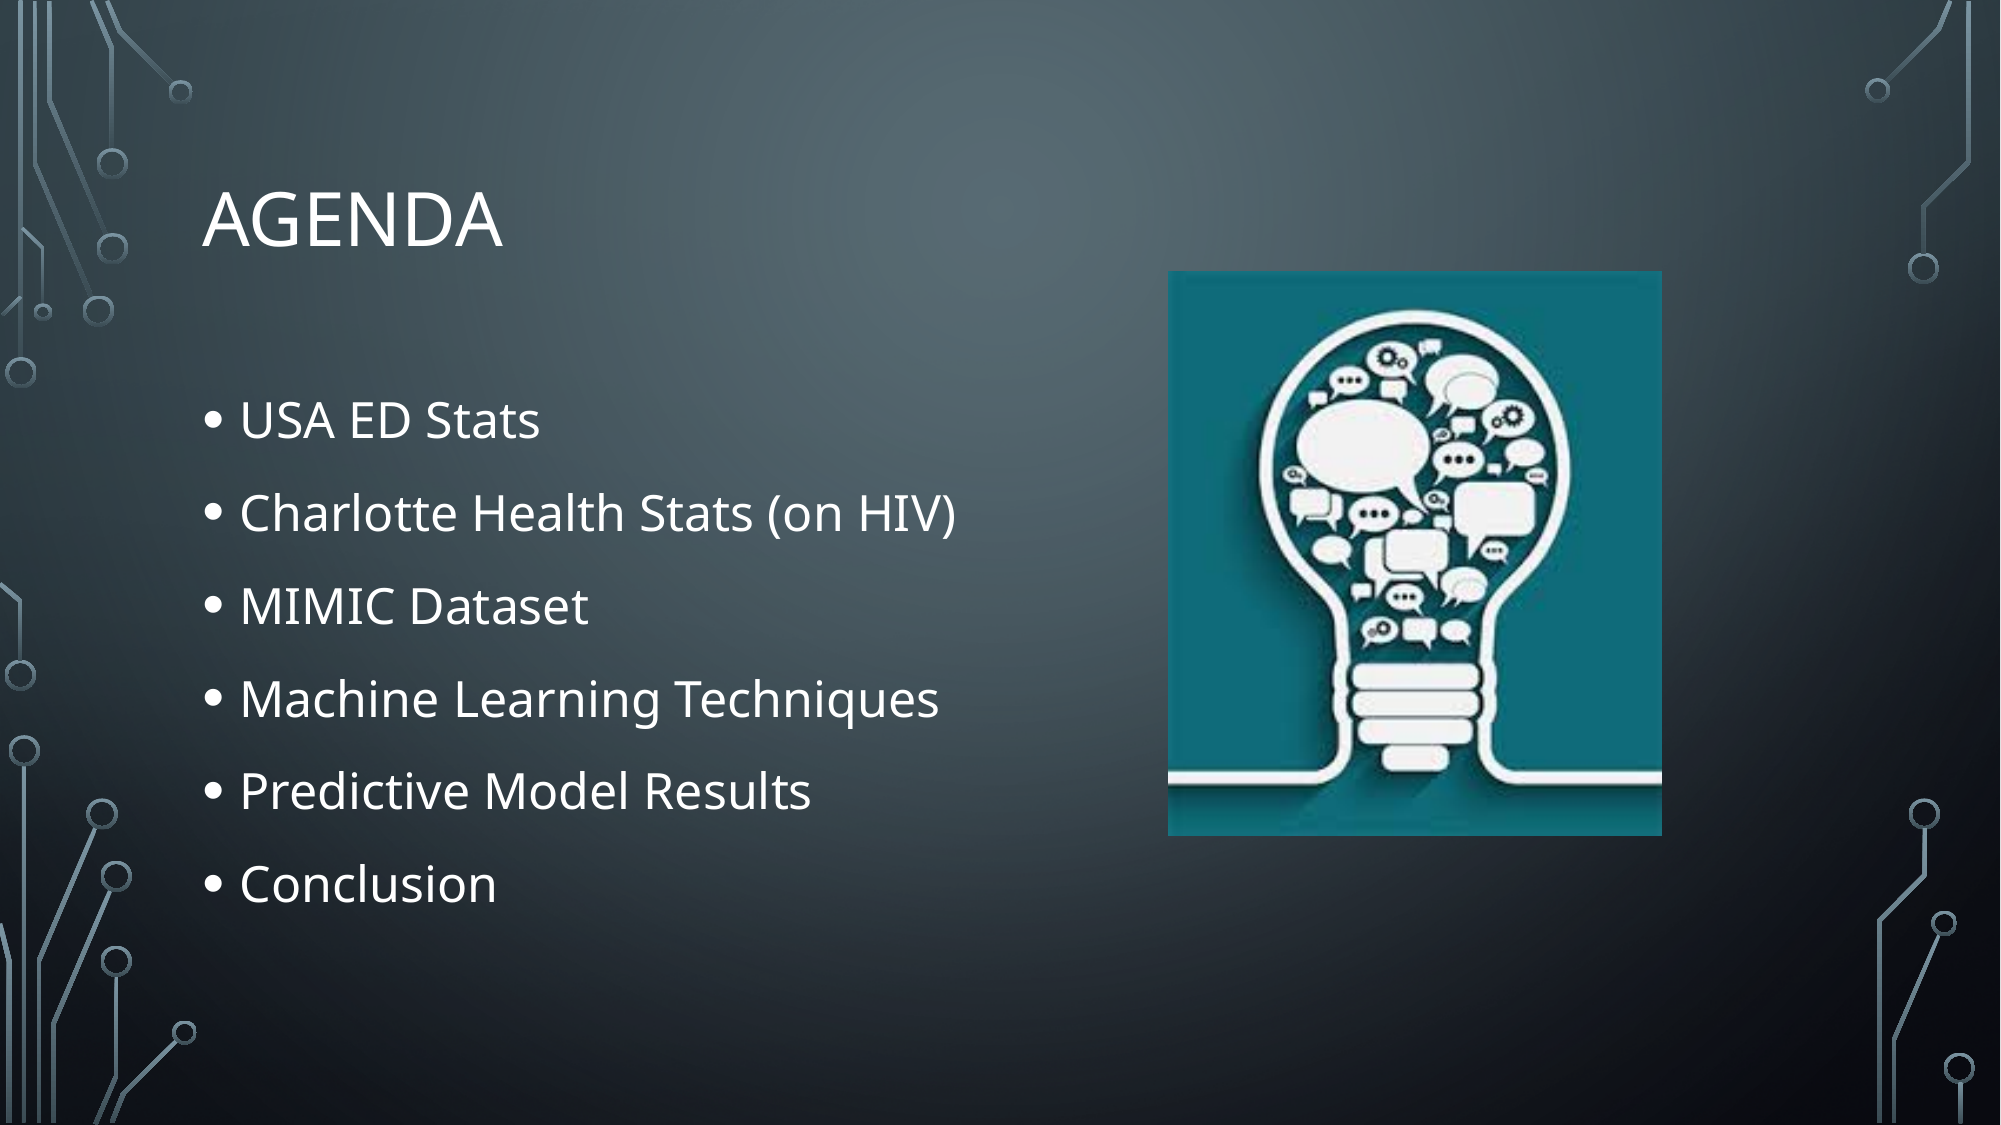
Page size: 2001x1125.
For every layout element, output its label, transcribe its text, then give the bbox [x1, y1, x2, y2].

picture [1168, 271, 1663, 836]
title Agenda [187, 101, 1813, 344]
list USA ED Stats Charlotte Health Stats (on HIV) MIMIC Dataset Machine Learning Techniques Predictive Model Results Conclusion [187, 369, 1813, 950]
